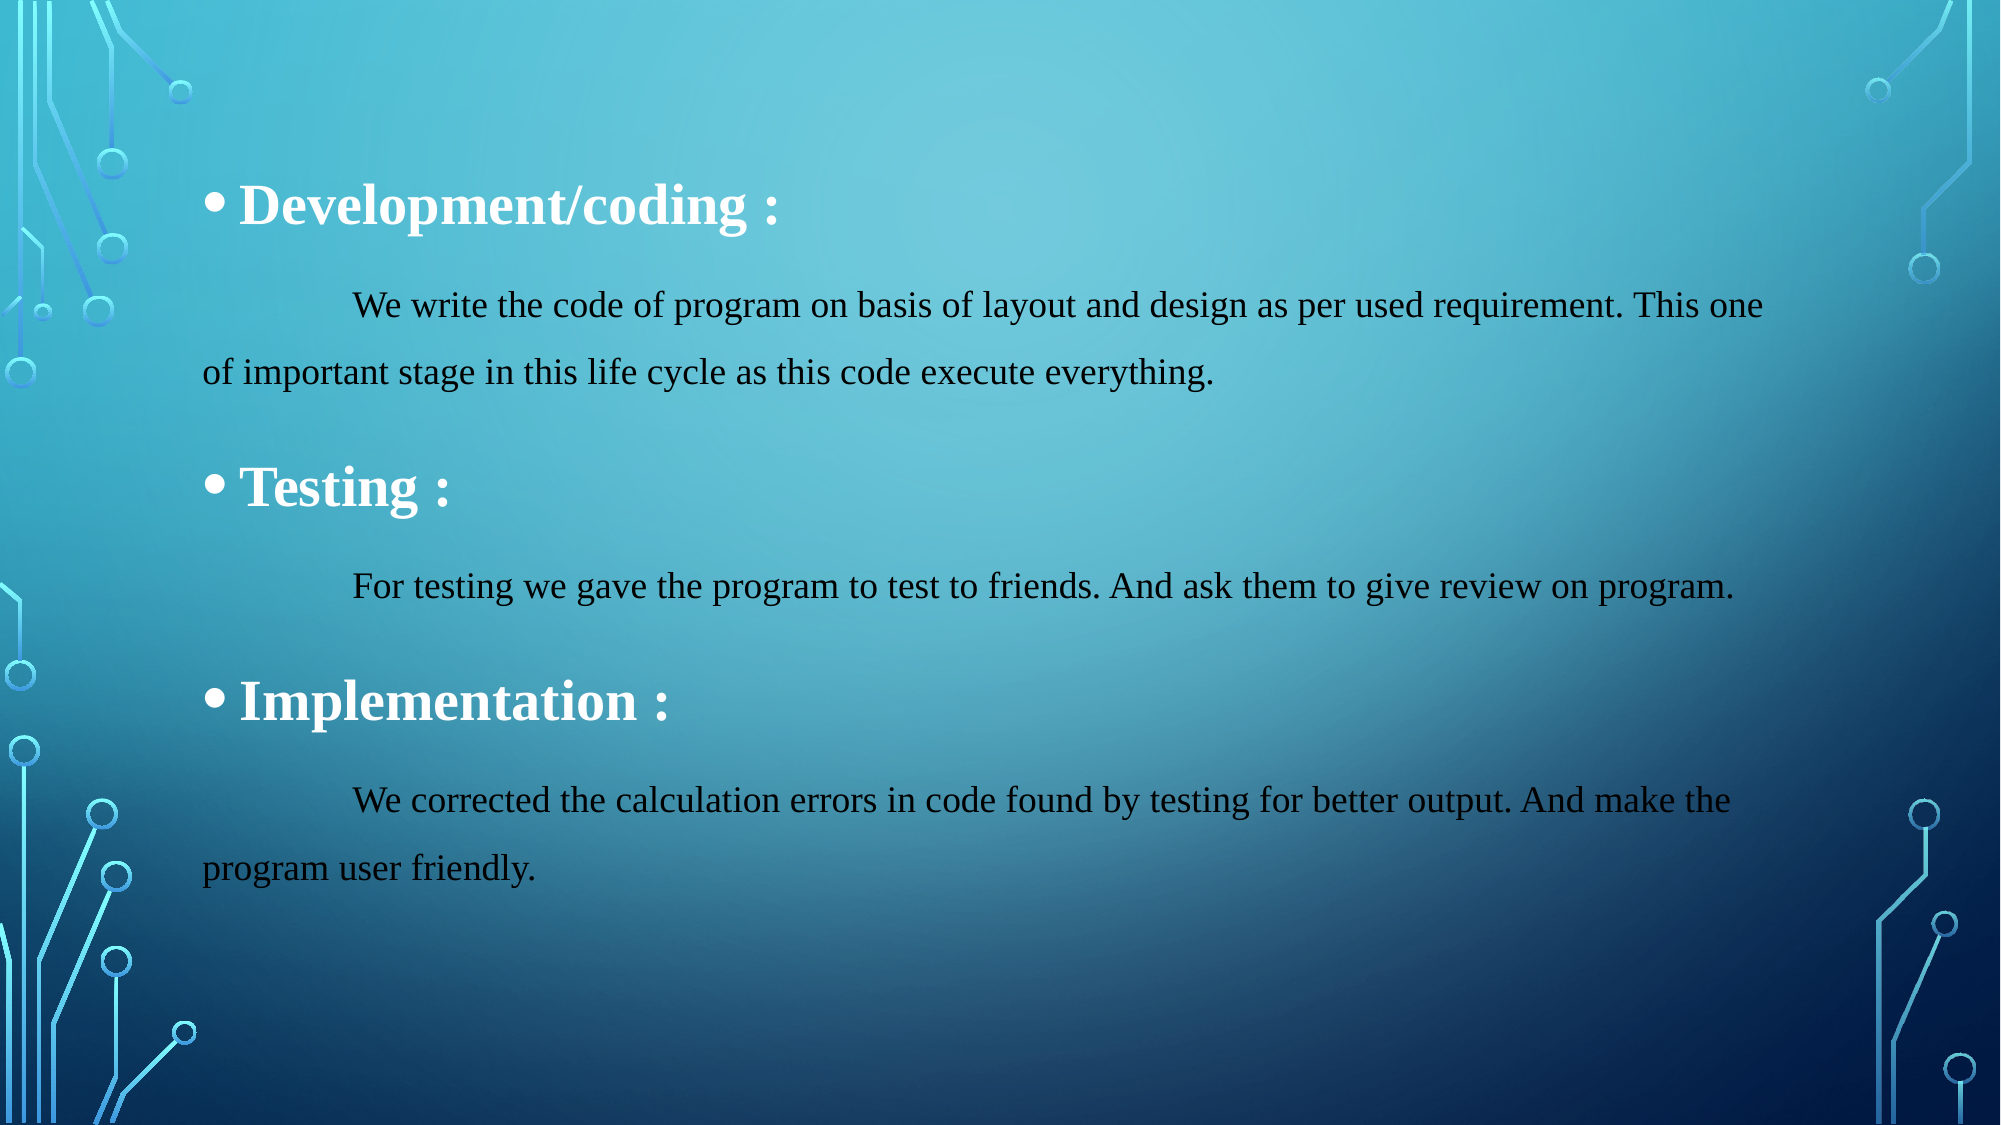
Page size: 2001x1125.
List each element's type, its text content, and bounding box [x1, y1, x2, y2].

list Development/coding : We write the code of program on basis of layout and design as per used requirement. This one of important stage in this life cycle as this code execute everything. Testing : For testing we gave the program to test to friends. And ask them to give review on program. Implementation : We corrected the calculation errors in code found by testing for better output. And make the program user friendly. [187, 123, 1813, 950]
